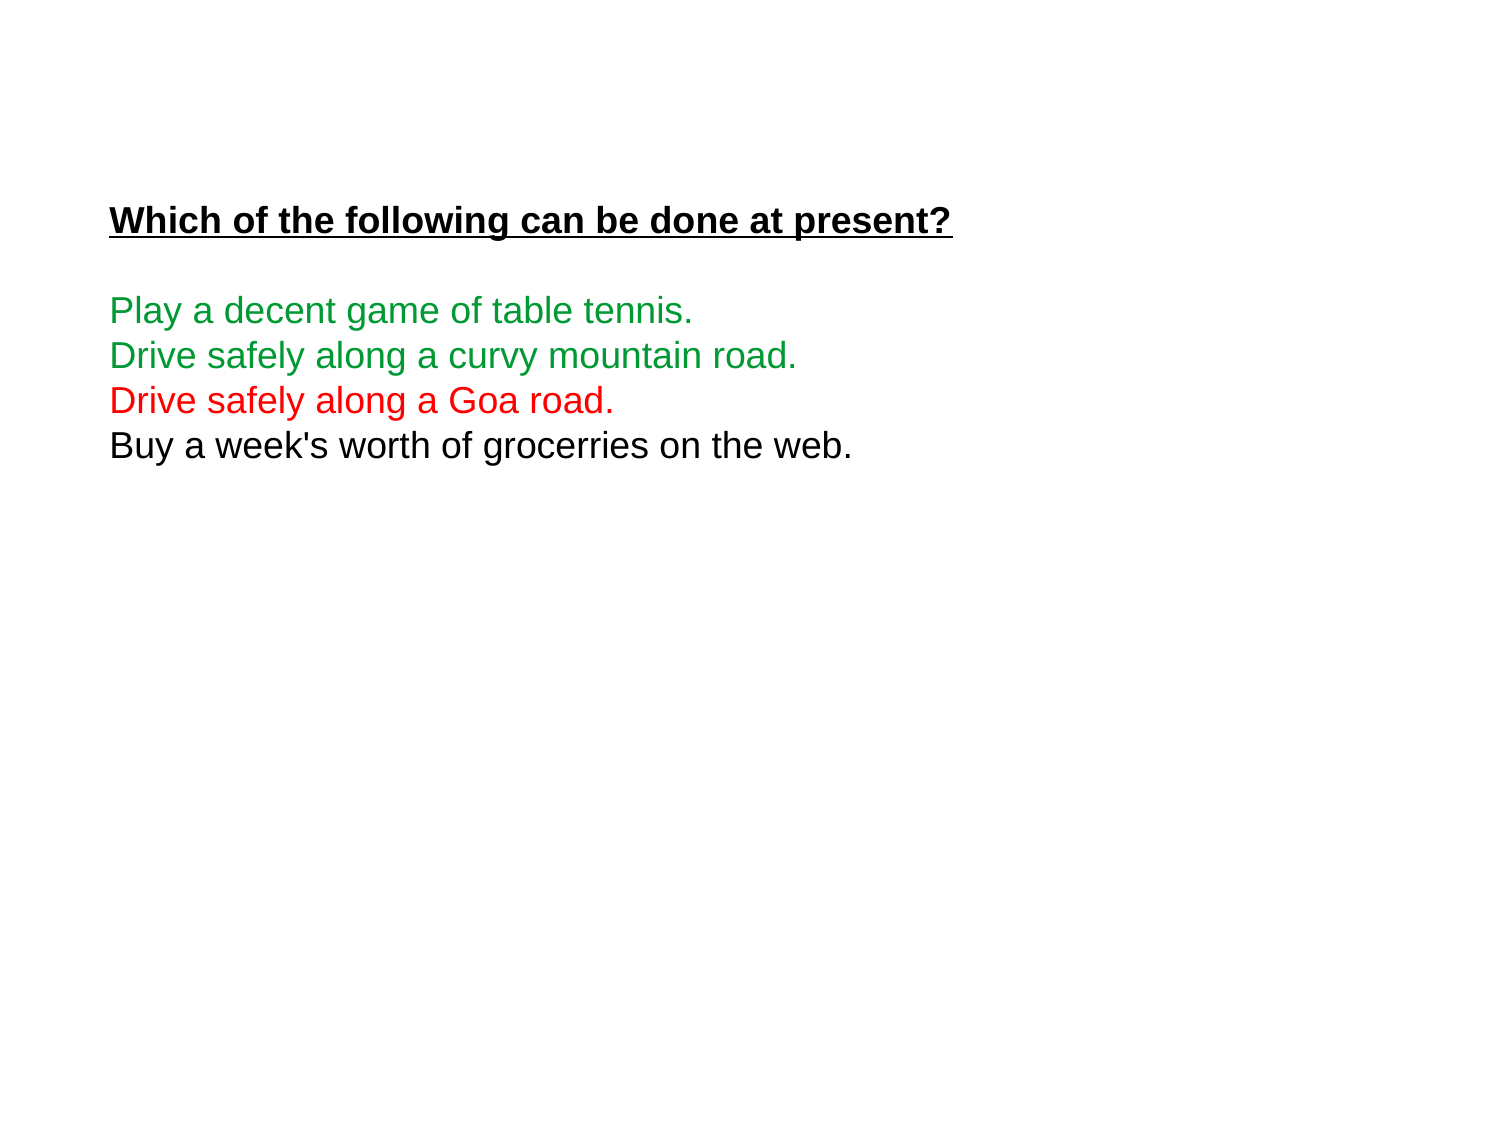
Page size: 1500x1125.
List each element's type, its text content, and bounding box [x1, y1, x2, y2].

text_box Which of the following can be done at present? Play a decent game of table tennis. Drive safely along a curvy mountain road. Drive safely along a Goa road. Buy a week's worth of grocerries on the web. [94, 188, 1394, 474]
